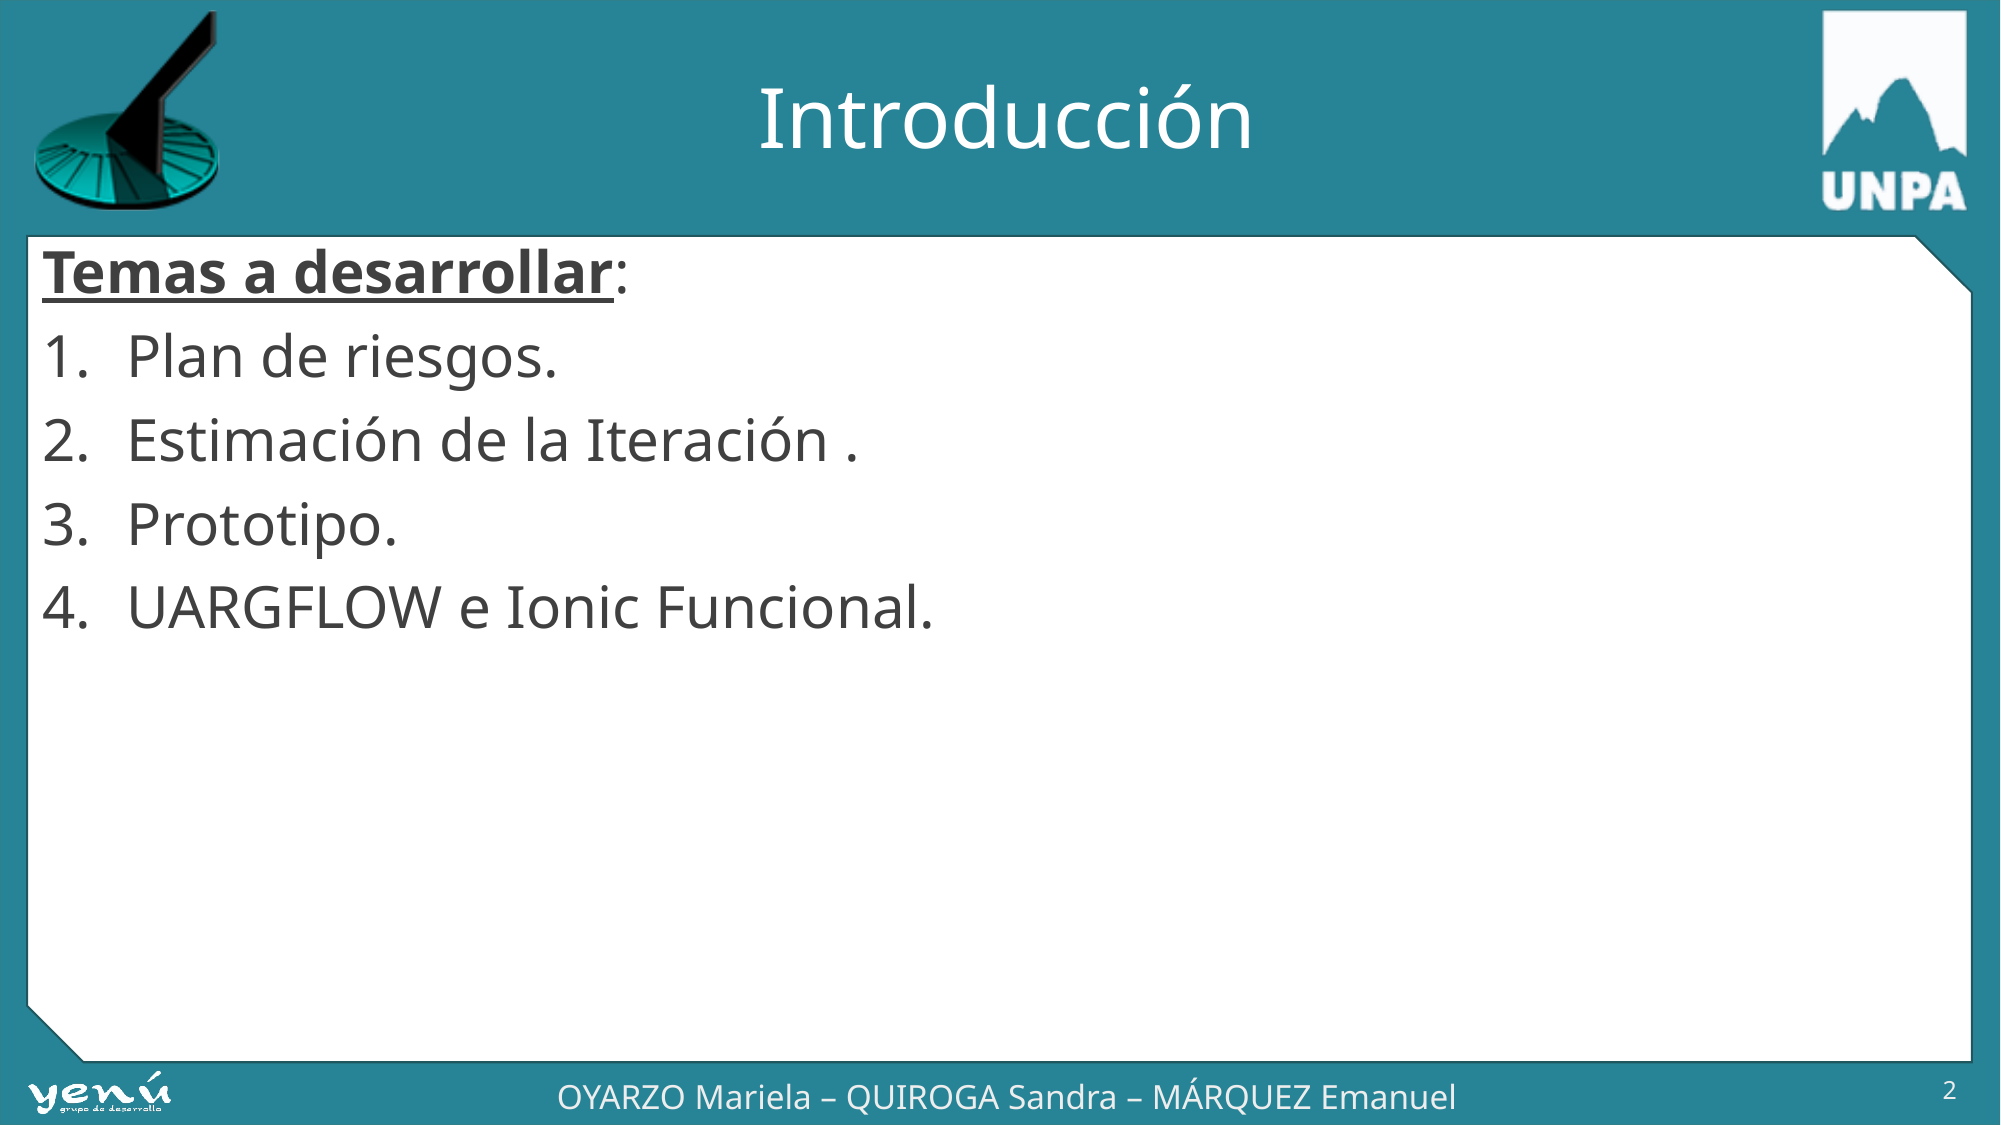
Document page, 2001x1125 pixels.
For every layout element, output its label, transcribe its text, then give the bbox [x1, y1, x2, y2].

picture [1820, 0, 1972, 224]
list Temas a desarrollar: Plan de riesgos. Estimación de la Iteración . Prototipo. UARGFLOW e Ionic Funcional. [27, 235, 1972, 1058]
picture [27, 1058, 172, 1125]
footer OYARZO Mariela – QUIROGA Sandra – MÁRQUEZ Emanuel [501, 1066, 1514, 1125]
picture [27, 5, 236, 215]
slide_number 2 [1689, 1062, 1972, 1121]
title Introducción [401, 12, 1614, 230]
